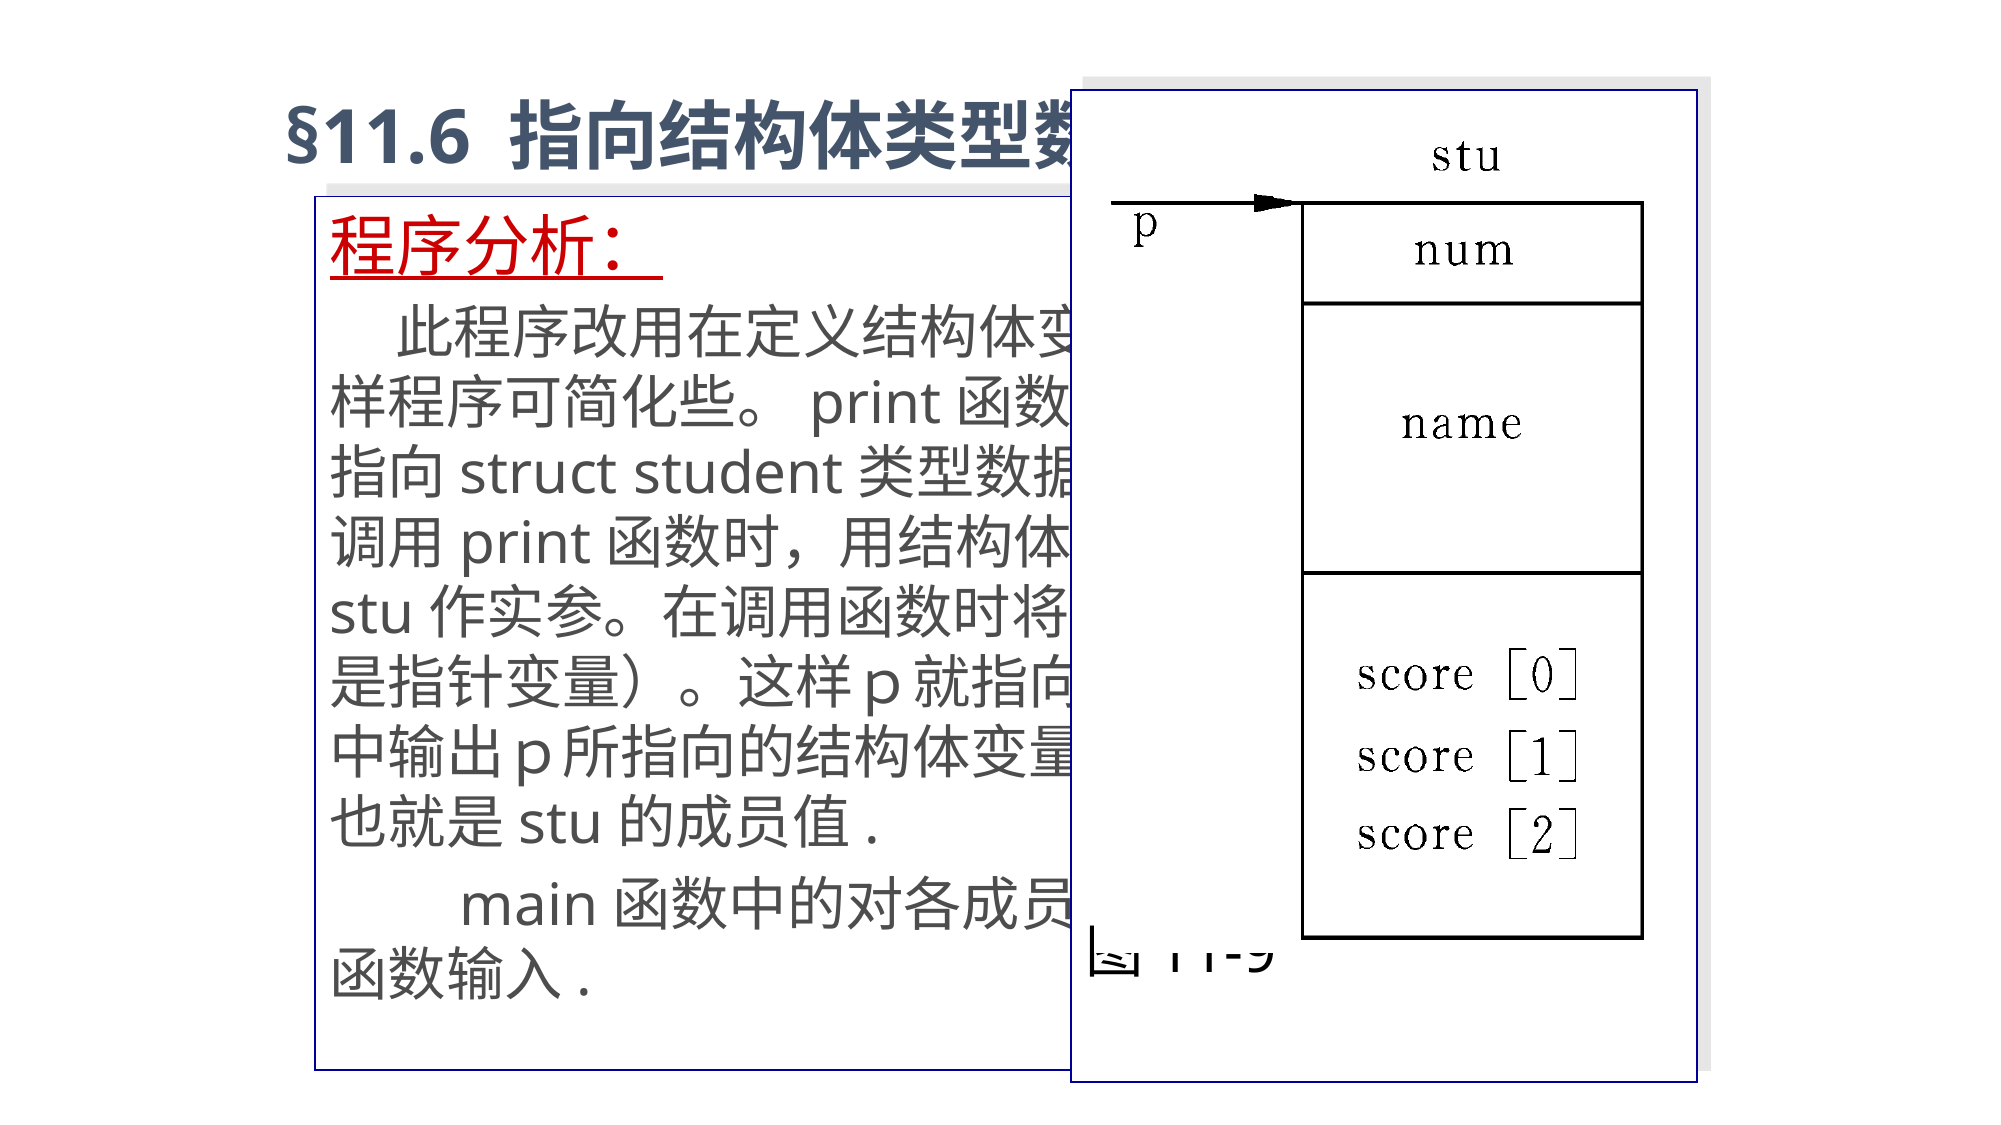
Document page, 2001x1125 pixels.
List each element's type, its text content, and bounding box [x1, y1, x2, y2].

text_box 程序分析： 此程序改用在定义结构体变量stu时赋初值，这样程序可简化些。print函数中的形参ｐ被定义为指向struct student类型数据的指针变量。注意在调用print函数时，用结构体变量str的起始地址＆stu作实参。在调用函数时将该地址传送给形参p(p是指针变量）。这样ｐ就指向stu。在print函数中输出ｐ所指向的结构体变量的各个成员值，它们也就是stu的成员值. main函数中的对各成员赋值也可以改用scanf函数输入. [314, 196, 1070, 1071]
text_box §11.6 指向结构体类型数据的指针 [249, 66, 1750, 188]
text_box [1070, 90, 1697, 1083]
